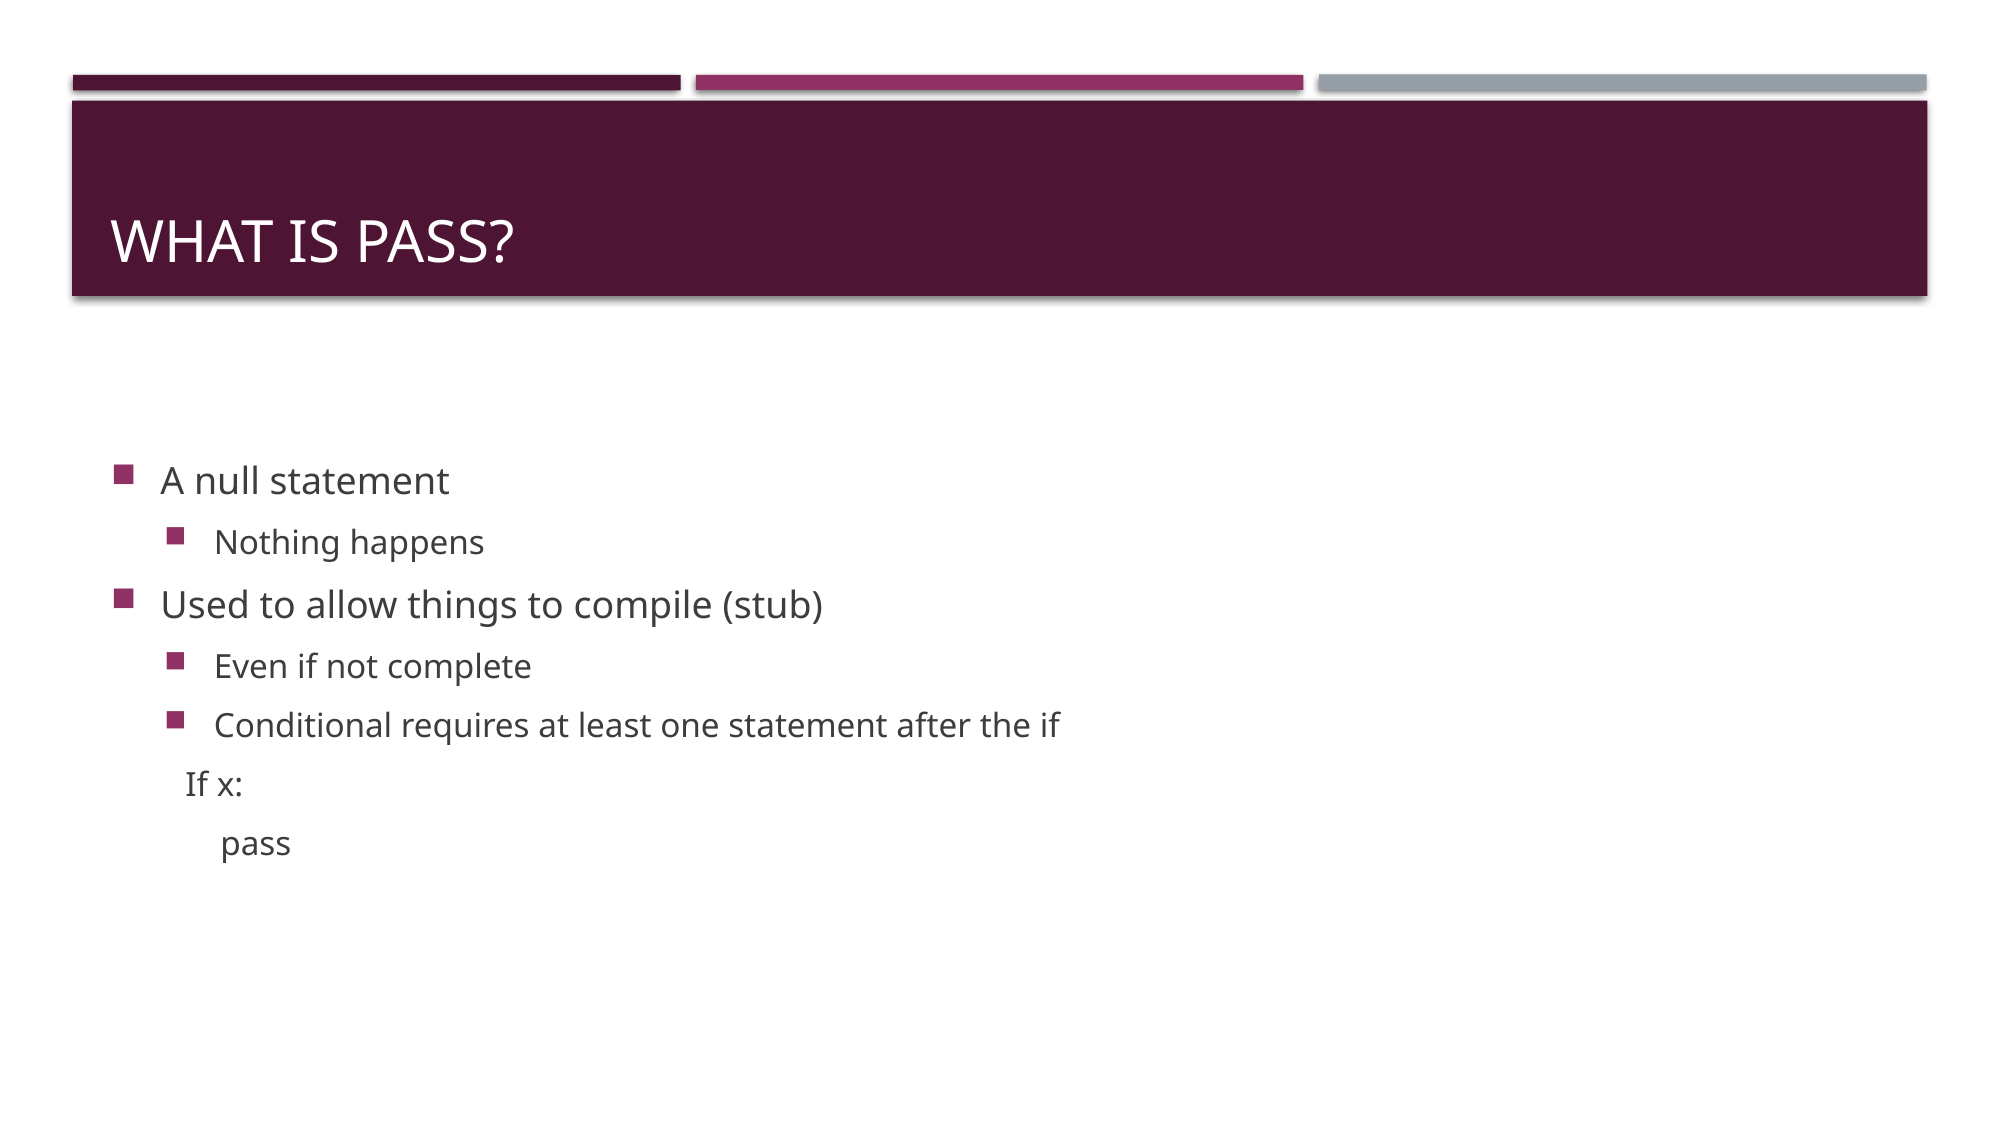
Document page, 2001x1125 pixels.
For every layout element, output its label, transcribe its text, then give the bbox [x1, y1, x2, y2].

title What is pass? [95, 115, 1905, 282]
list A null statement Nothing happens Used to allow things to compile (stub) Even if not complete Conditional requires at least one statement after the if If x: pass [95, 357, 1905, 962]
